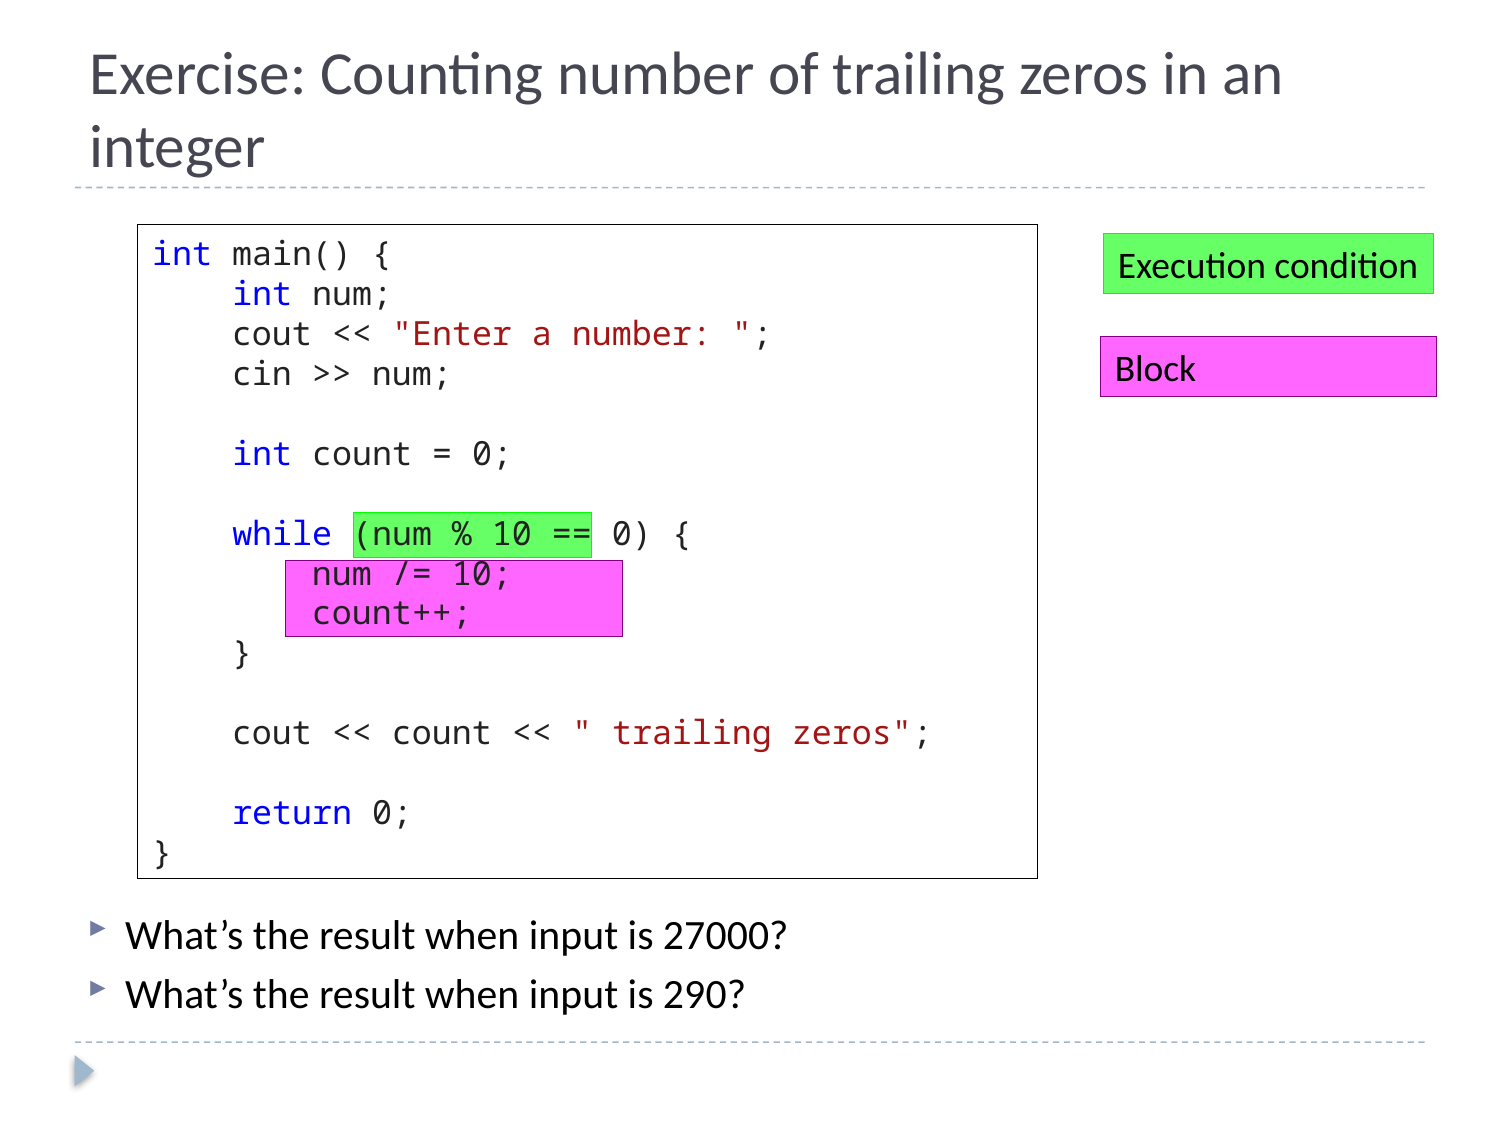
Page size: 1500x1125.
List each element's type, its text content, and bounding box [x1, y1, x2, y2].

text_box Execution condition [1103, 233, 1434, 294]
list What’s the result when input is 27000? What’s the result when input is 290? [72, 900, 1423, 1025]
text_box int main() { int num; cout << "Enter a number: "; cin >> num; int count = 0; while (num % 10 == 0) { num /= 10; count++; } cout << count << " trailing zeros"; return 0; } [137, 224, 1038, 879]
title Exercise: Counting number of trailing zeros in an integer [75, 24, 1425, 188]
text_box Block [1100, 336, 1437, 397]
